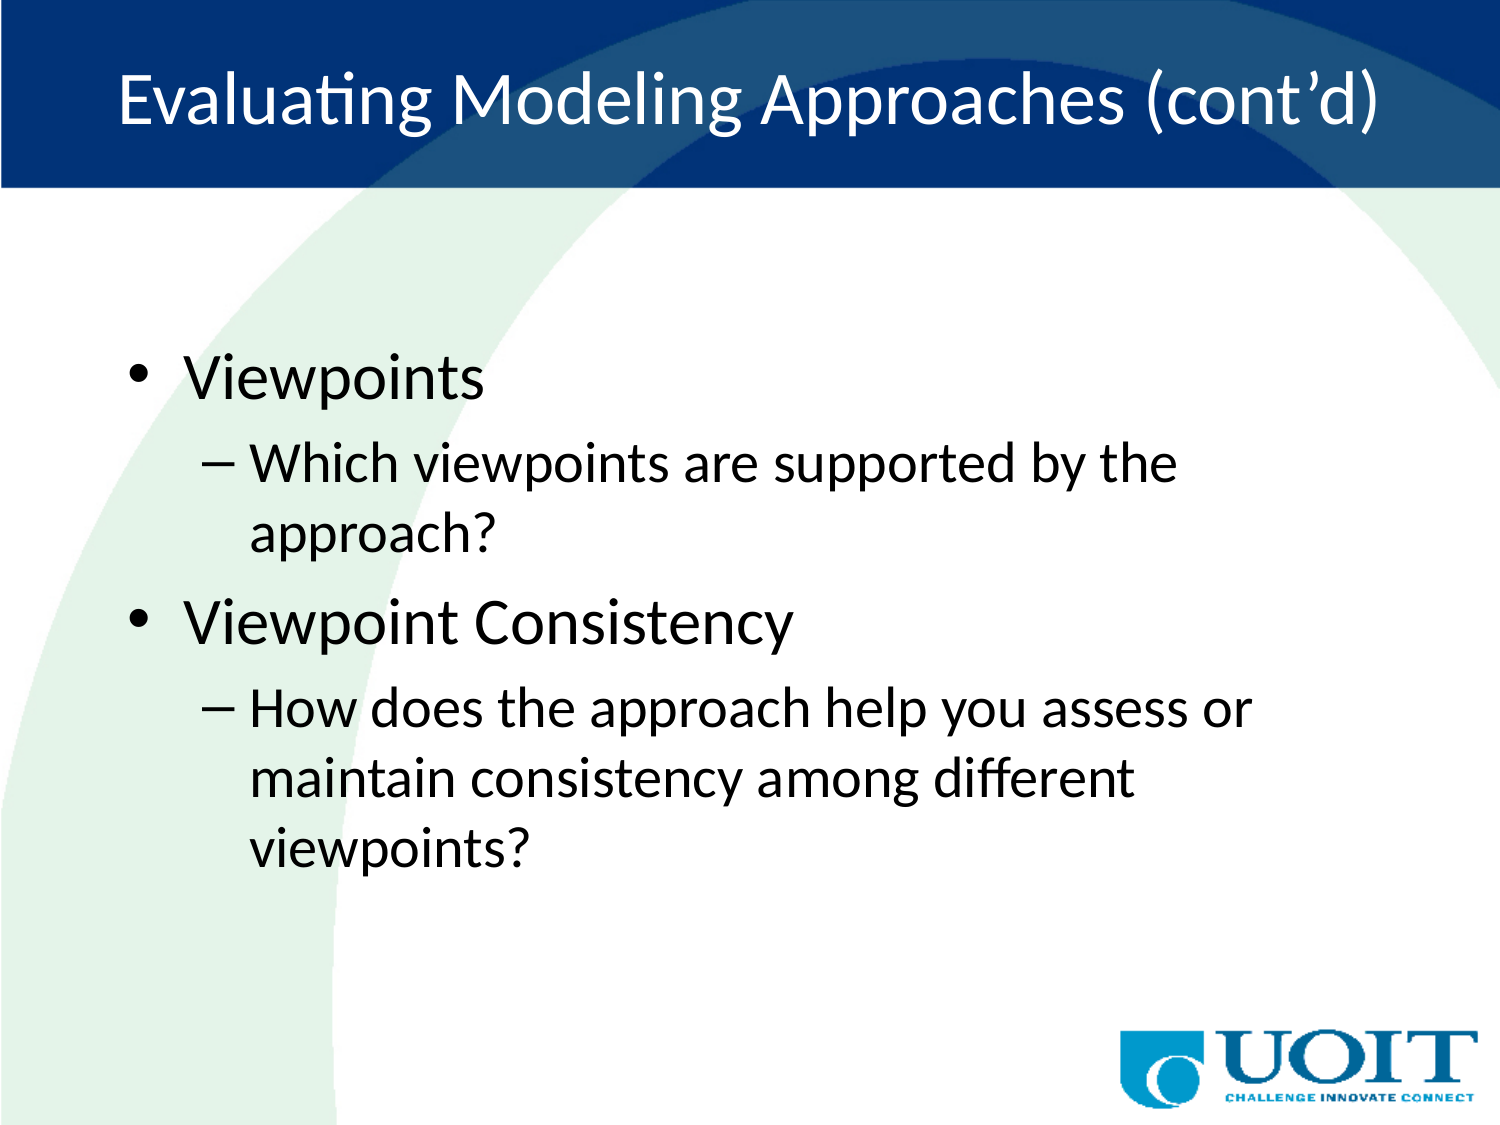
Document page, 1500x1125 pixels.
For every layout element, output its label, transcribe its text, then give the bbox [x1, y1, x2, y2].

title Evaluating Modeling Approaches (cont’d) [75, 0, 1425, 188]
list Viewpoints Which viewpoints are supported by the approach? Viewpoint Consistency How does the approach help you assess or maintain consistency among different viewpoints? [112, 324, 1388, 1013]
picture [0, 0, 1500, 1125]
